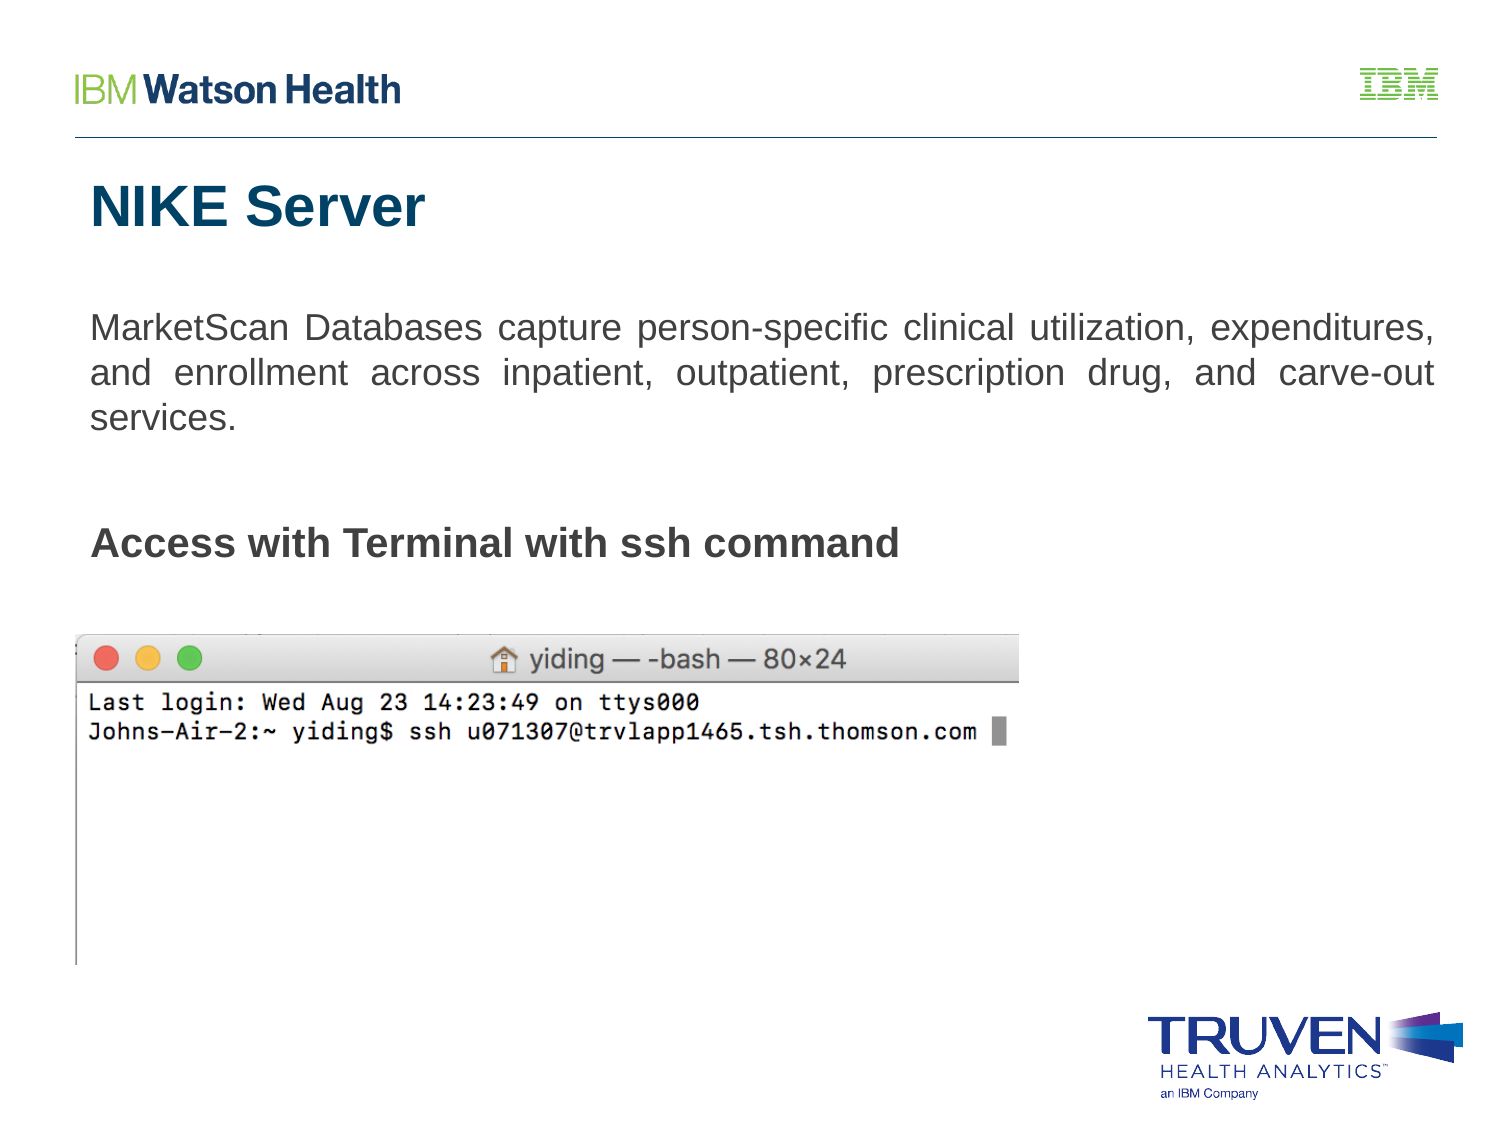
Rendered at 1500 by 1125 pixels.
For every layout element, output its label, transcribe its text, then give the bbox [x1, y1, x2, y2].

title NIKE Server [75, 167, 1425, 238]
picture [74, 633, 1019, 965]
text_box Access with Terminal with ssh command [74, 505, 1425, 576]
picture [1360, 68, 1438, 100]
picture [75, 74, 400, 104]
text_box MarketScan Databases capture person-specific clinical utilization, expenditures, and enrollment across inpatient, outpatient, prescription drug, and carve-out services. [75, 295, 1450, 446]
picture [1148, 1012, 1463, 1100]
